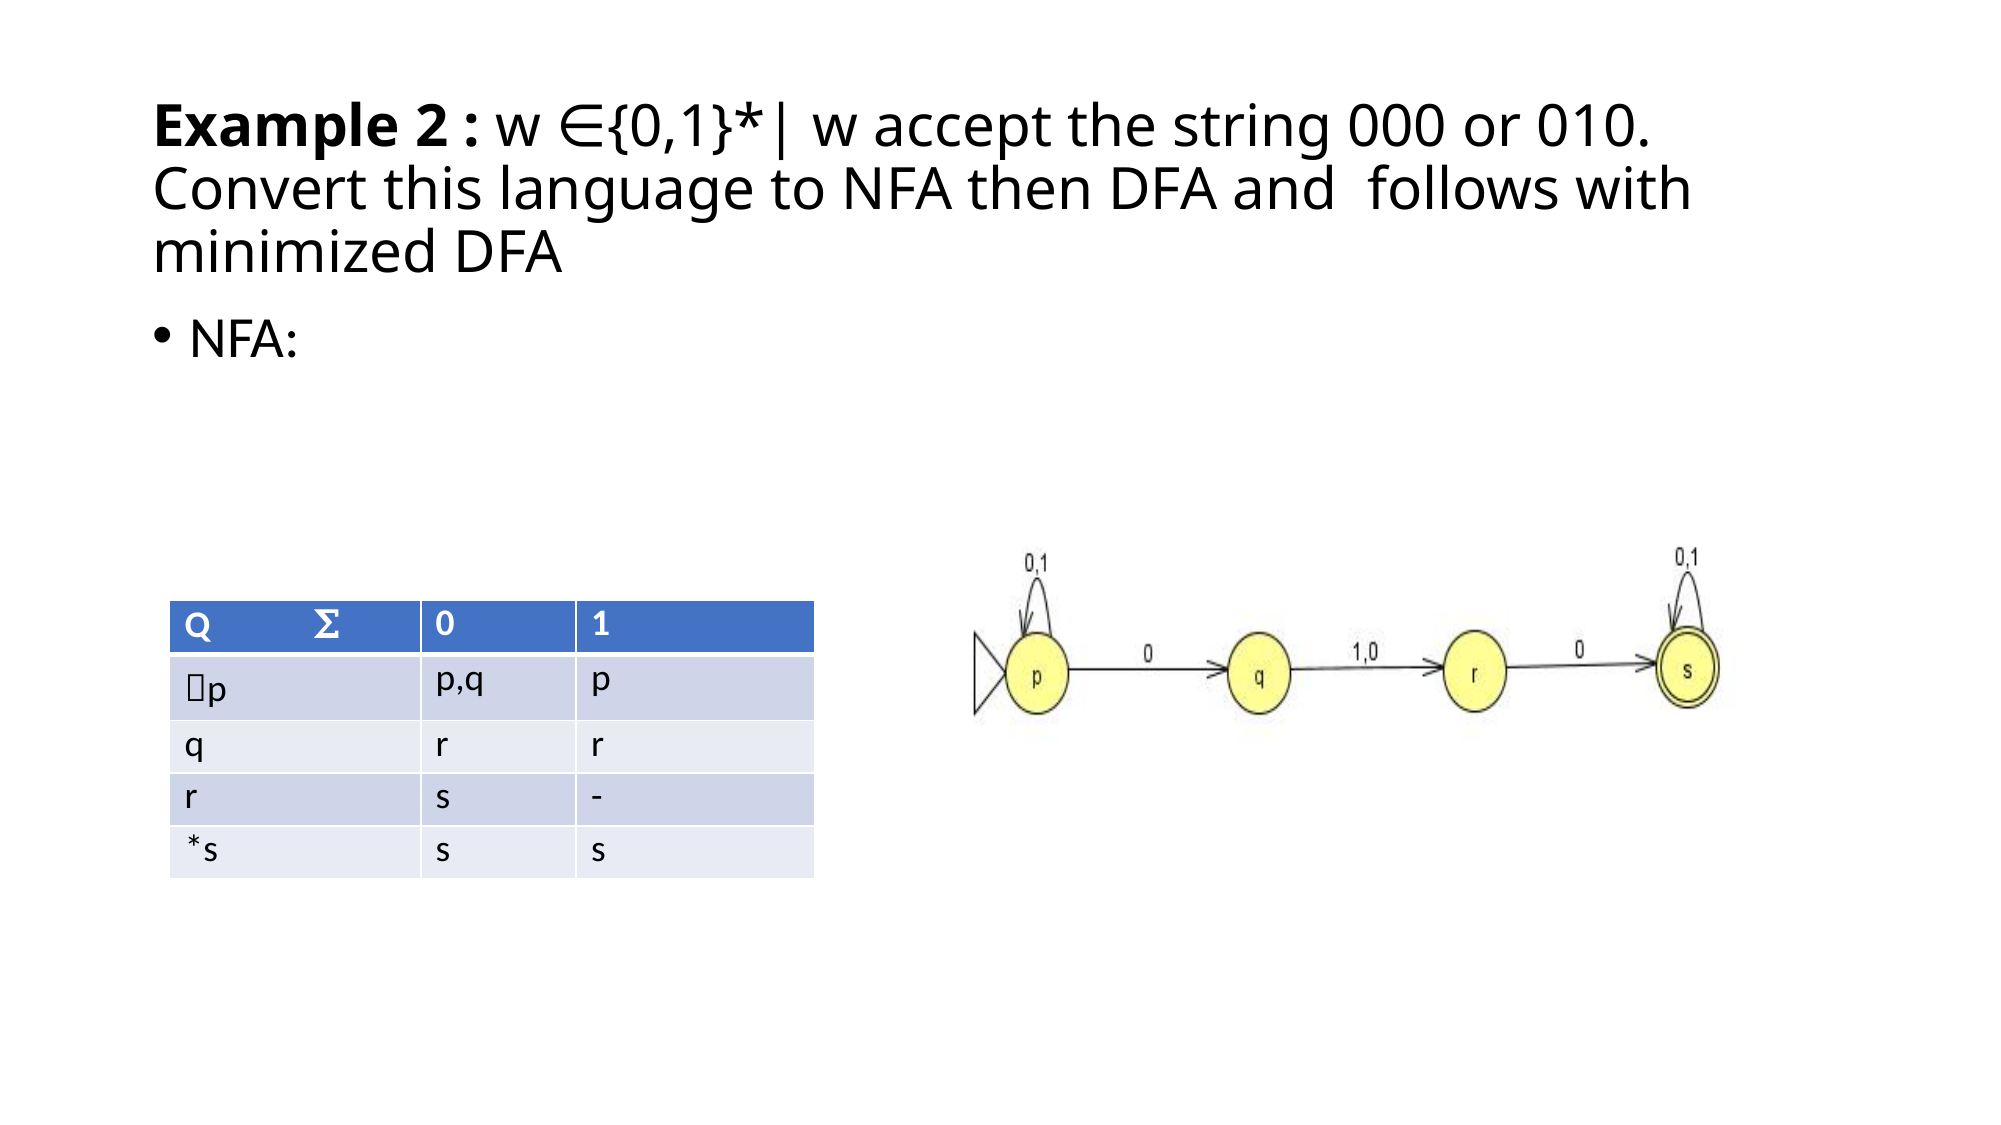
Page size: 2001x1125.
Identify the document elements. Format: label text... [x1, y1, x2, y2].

list NFA: [137, 299, 1863, 1014]
table_header 1 [577, 601, 814, 652]
title Example 2 : w ∈{0,1}*| w accept the string 000 or 010. Convert this language to NFA then DFA and follows with minimized DFA [137, 82, 1863, 299]
table_header Q Σ [170, 601, 420, 652]
table_header 0 [422, 601, 575, 652]
table_cell r [577, 721, 814, 772]
table_cell r [170, 774, 420, 825]
table_cell s [422, 774, 575, 825]
table_cell p [577, 657, 814, 720]
table_cell r [422, 721, 575, 772]
table_cell p [170, 657, 420, 720]
table_cell q [170, 721, 420, 772]
table_cell - [577, 774, 814, 825]
table_cell s [422, 827, 575, 878]
picture [960, 451, 1831, 1056]
table_cell *s [170, 827, 420, 878]
table_cell p,q [422, 657, 575, 720]
table_cell s [577, 827, 814, 878]
